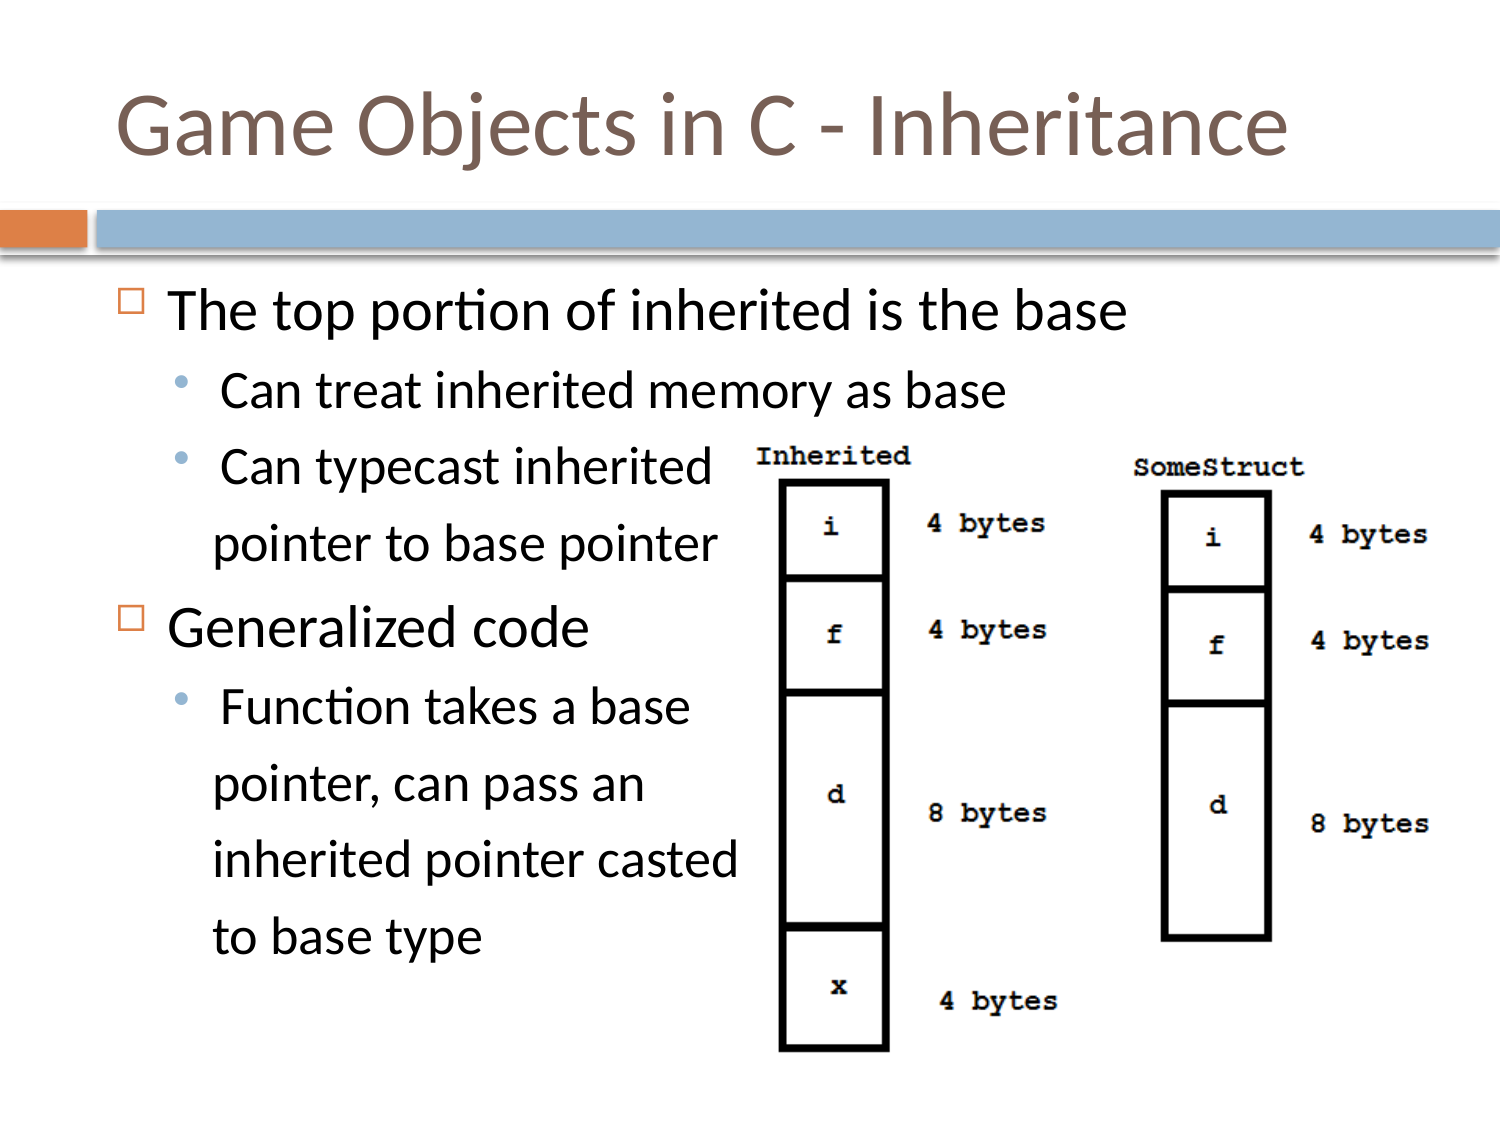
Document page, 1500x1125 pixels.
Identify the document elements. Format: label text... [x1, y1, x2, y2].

picture [742, 432, 1084, 1079]
picture [1099, 437, 1479, 976]
list The top portion of inherited is the base Can treat inherited memory as base Can typecast inherited pointer to base pointer Generalized code Function takes a base pointer, can pass an inherited pointer casted to base type [100, 262, 1438, 1000]
title Game Objects in C - Inheritance [100, 37, 1438, 200]
